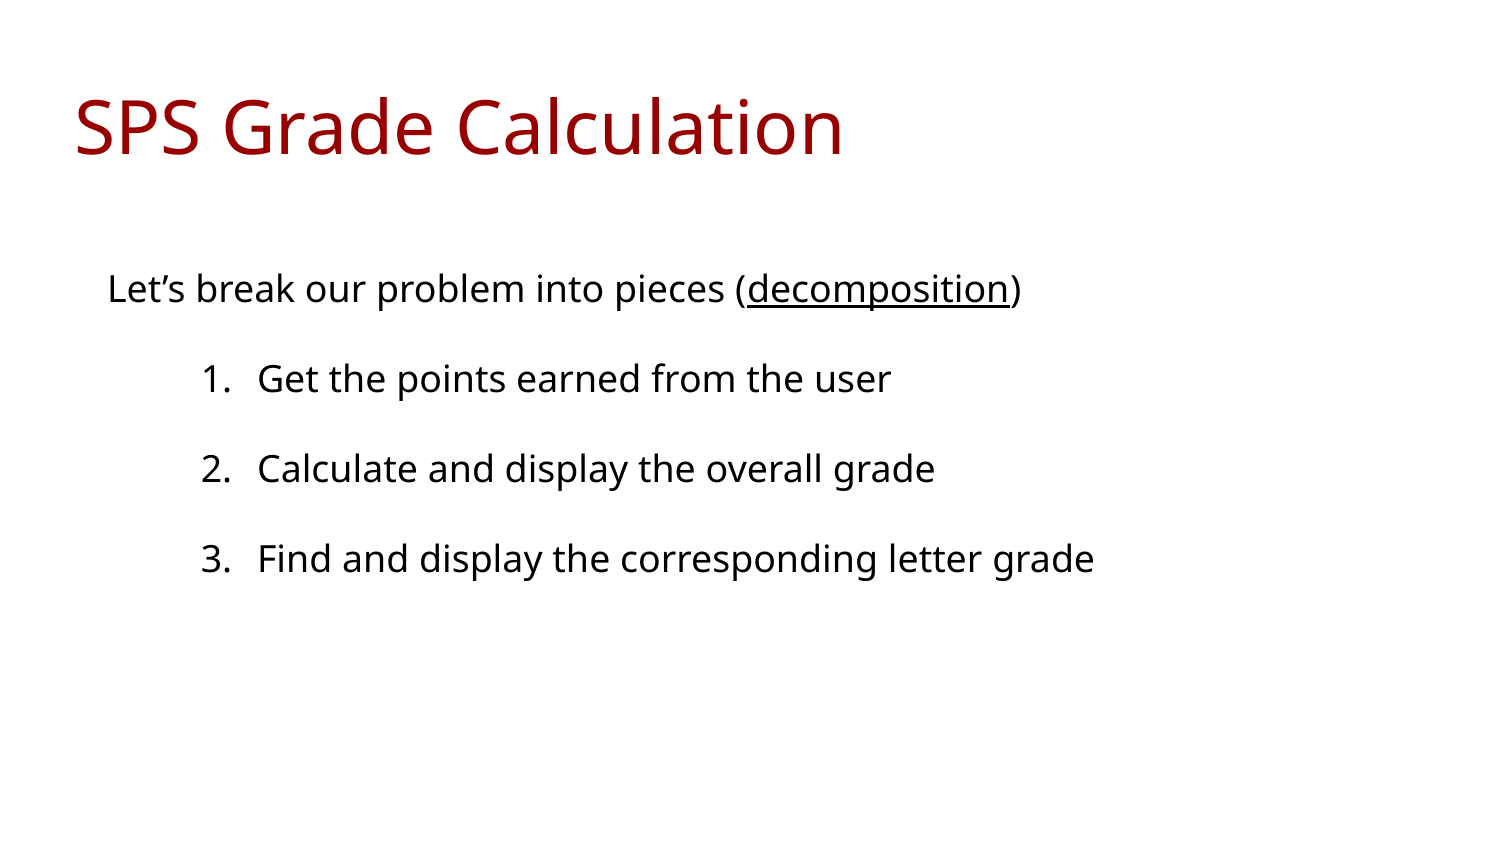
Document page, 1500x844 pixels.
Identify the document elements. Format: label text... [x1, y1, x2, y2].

text_box Let’s break our problem into pieces (decomposition) Get the points earned from the user Calculate and display the overall grade Find and display the corresponding letter grade [92, 249, 1319, 744]
title SPS Grade Calculation [59, 64, 933, 203]
